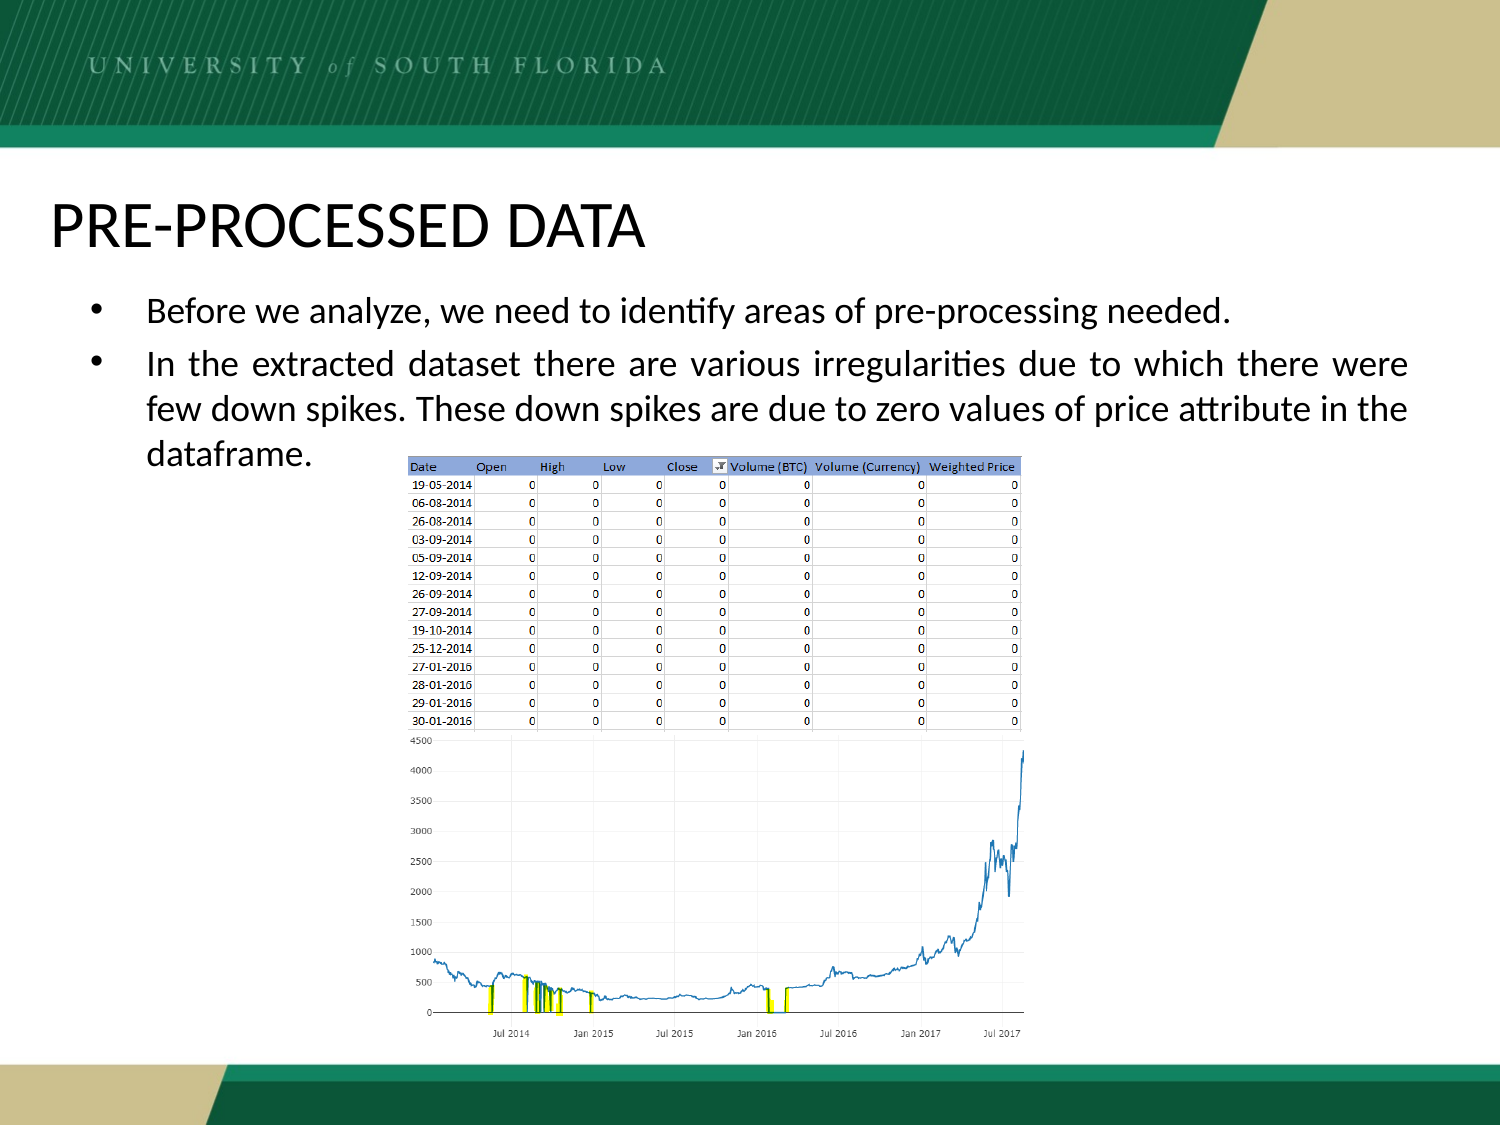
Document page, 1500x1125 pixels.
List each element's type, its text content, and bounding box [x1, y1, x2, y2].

list Before we analyze, we need to identify areas of pre-processing needed. In the extracted dataset there are various irregularities due to which there were few down spikes. These down spikes are due to zero values of price attribute in the dataframe. [75, 278, 1425, 1045]
title Pre-processed Data [35, 171, 1386, 270]
picture [0, 0, 1500, 1125]
